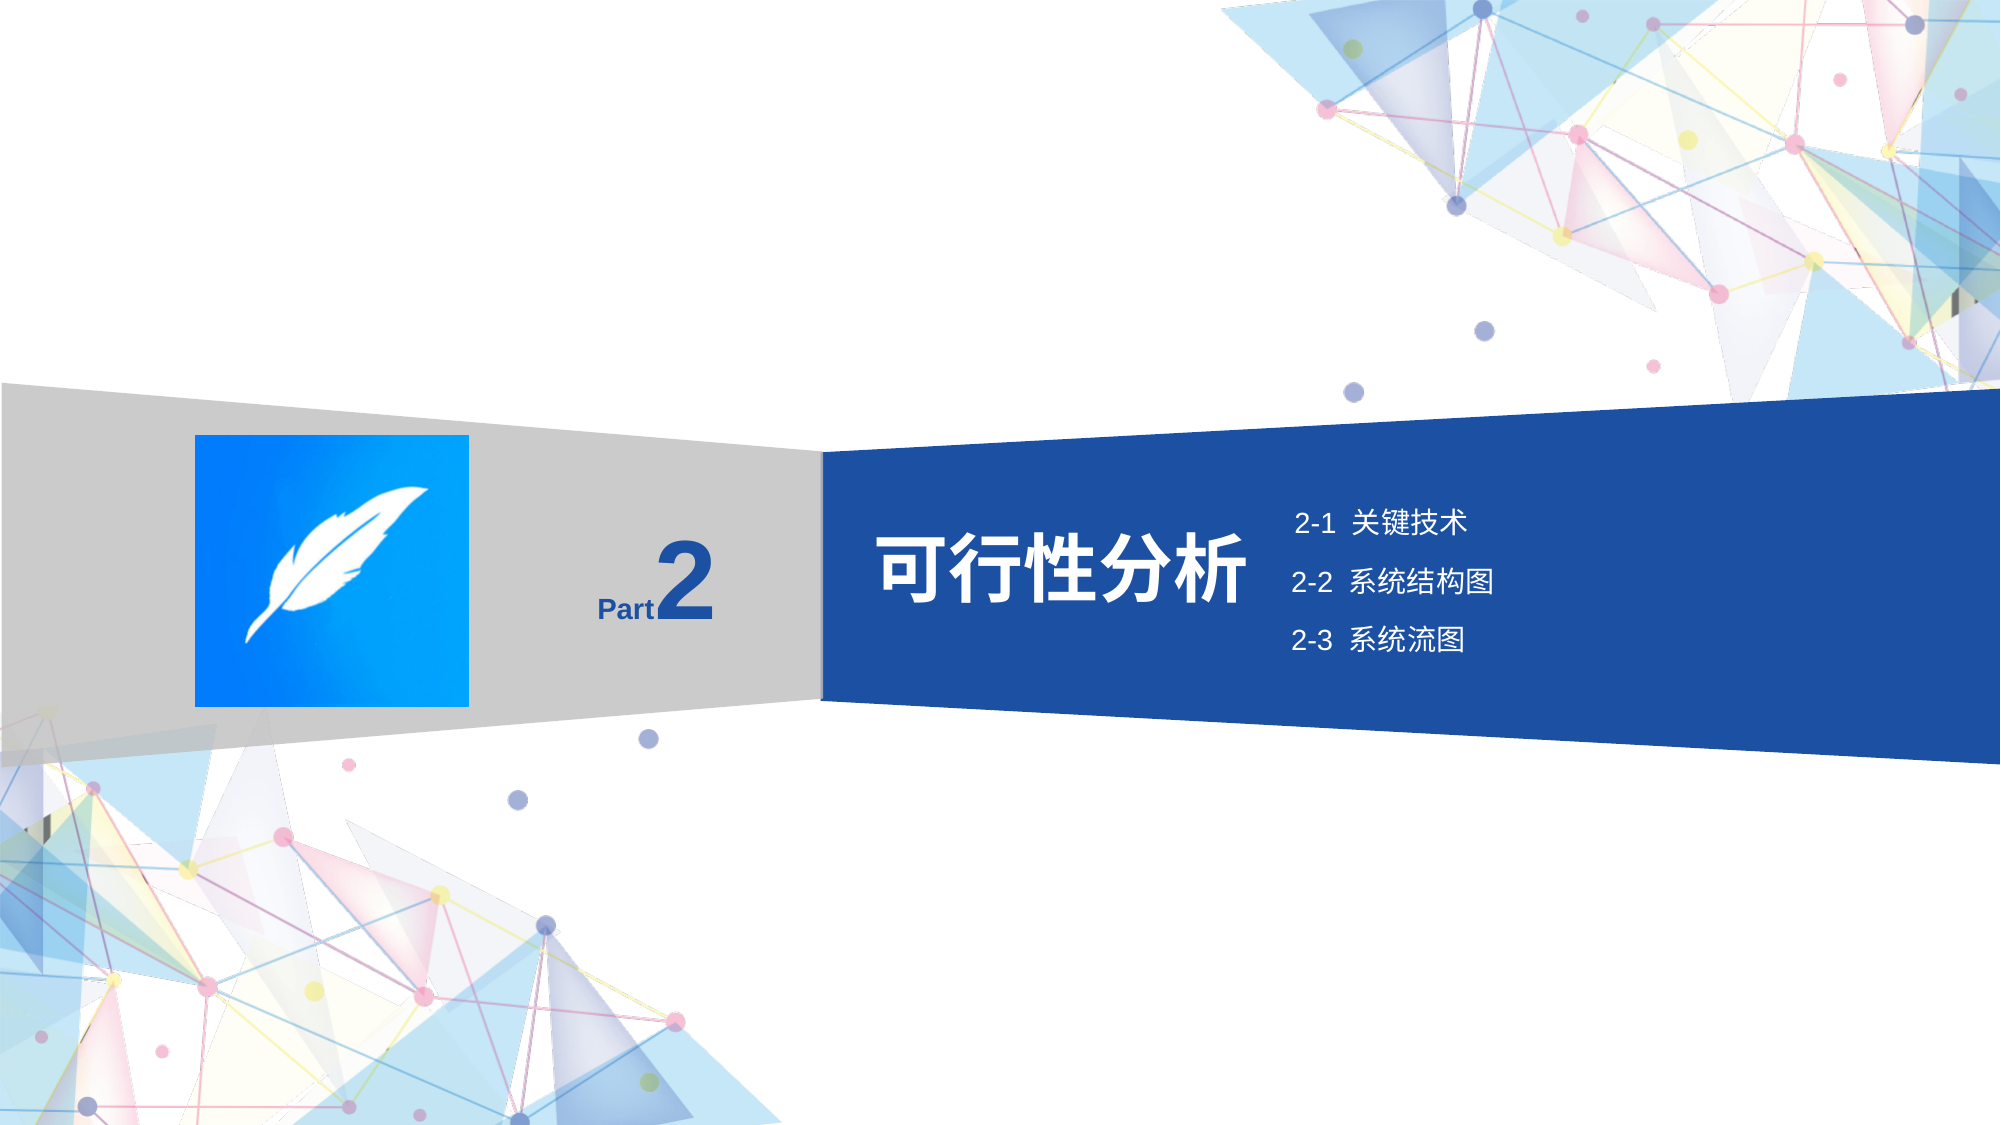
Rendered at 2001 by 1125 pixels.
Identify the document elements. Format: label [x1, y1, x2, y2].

picture [195, 435, 469, 707]
picture [0, 706, 782, 1125]
text_box [1, 382, 2000, 768]
picture [1220, 0, 2000, 382]
